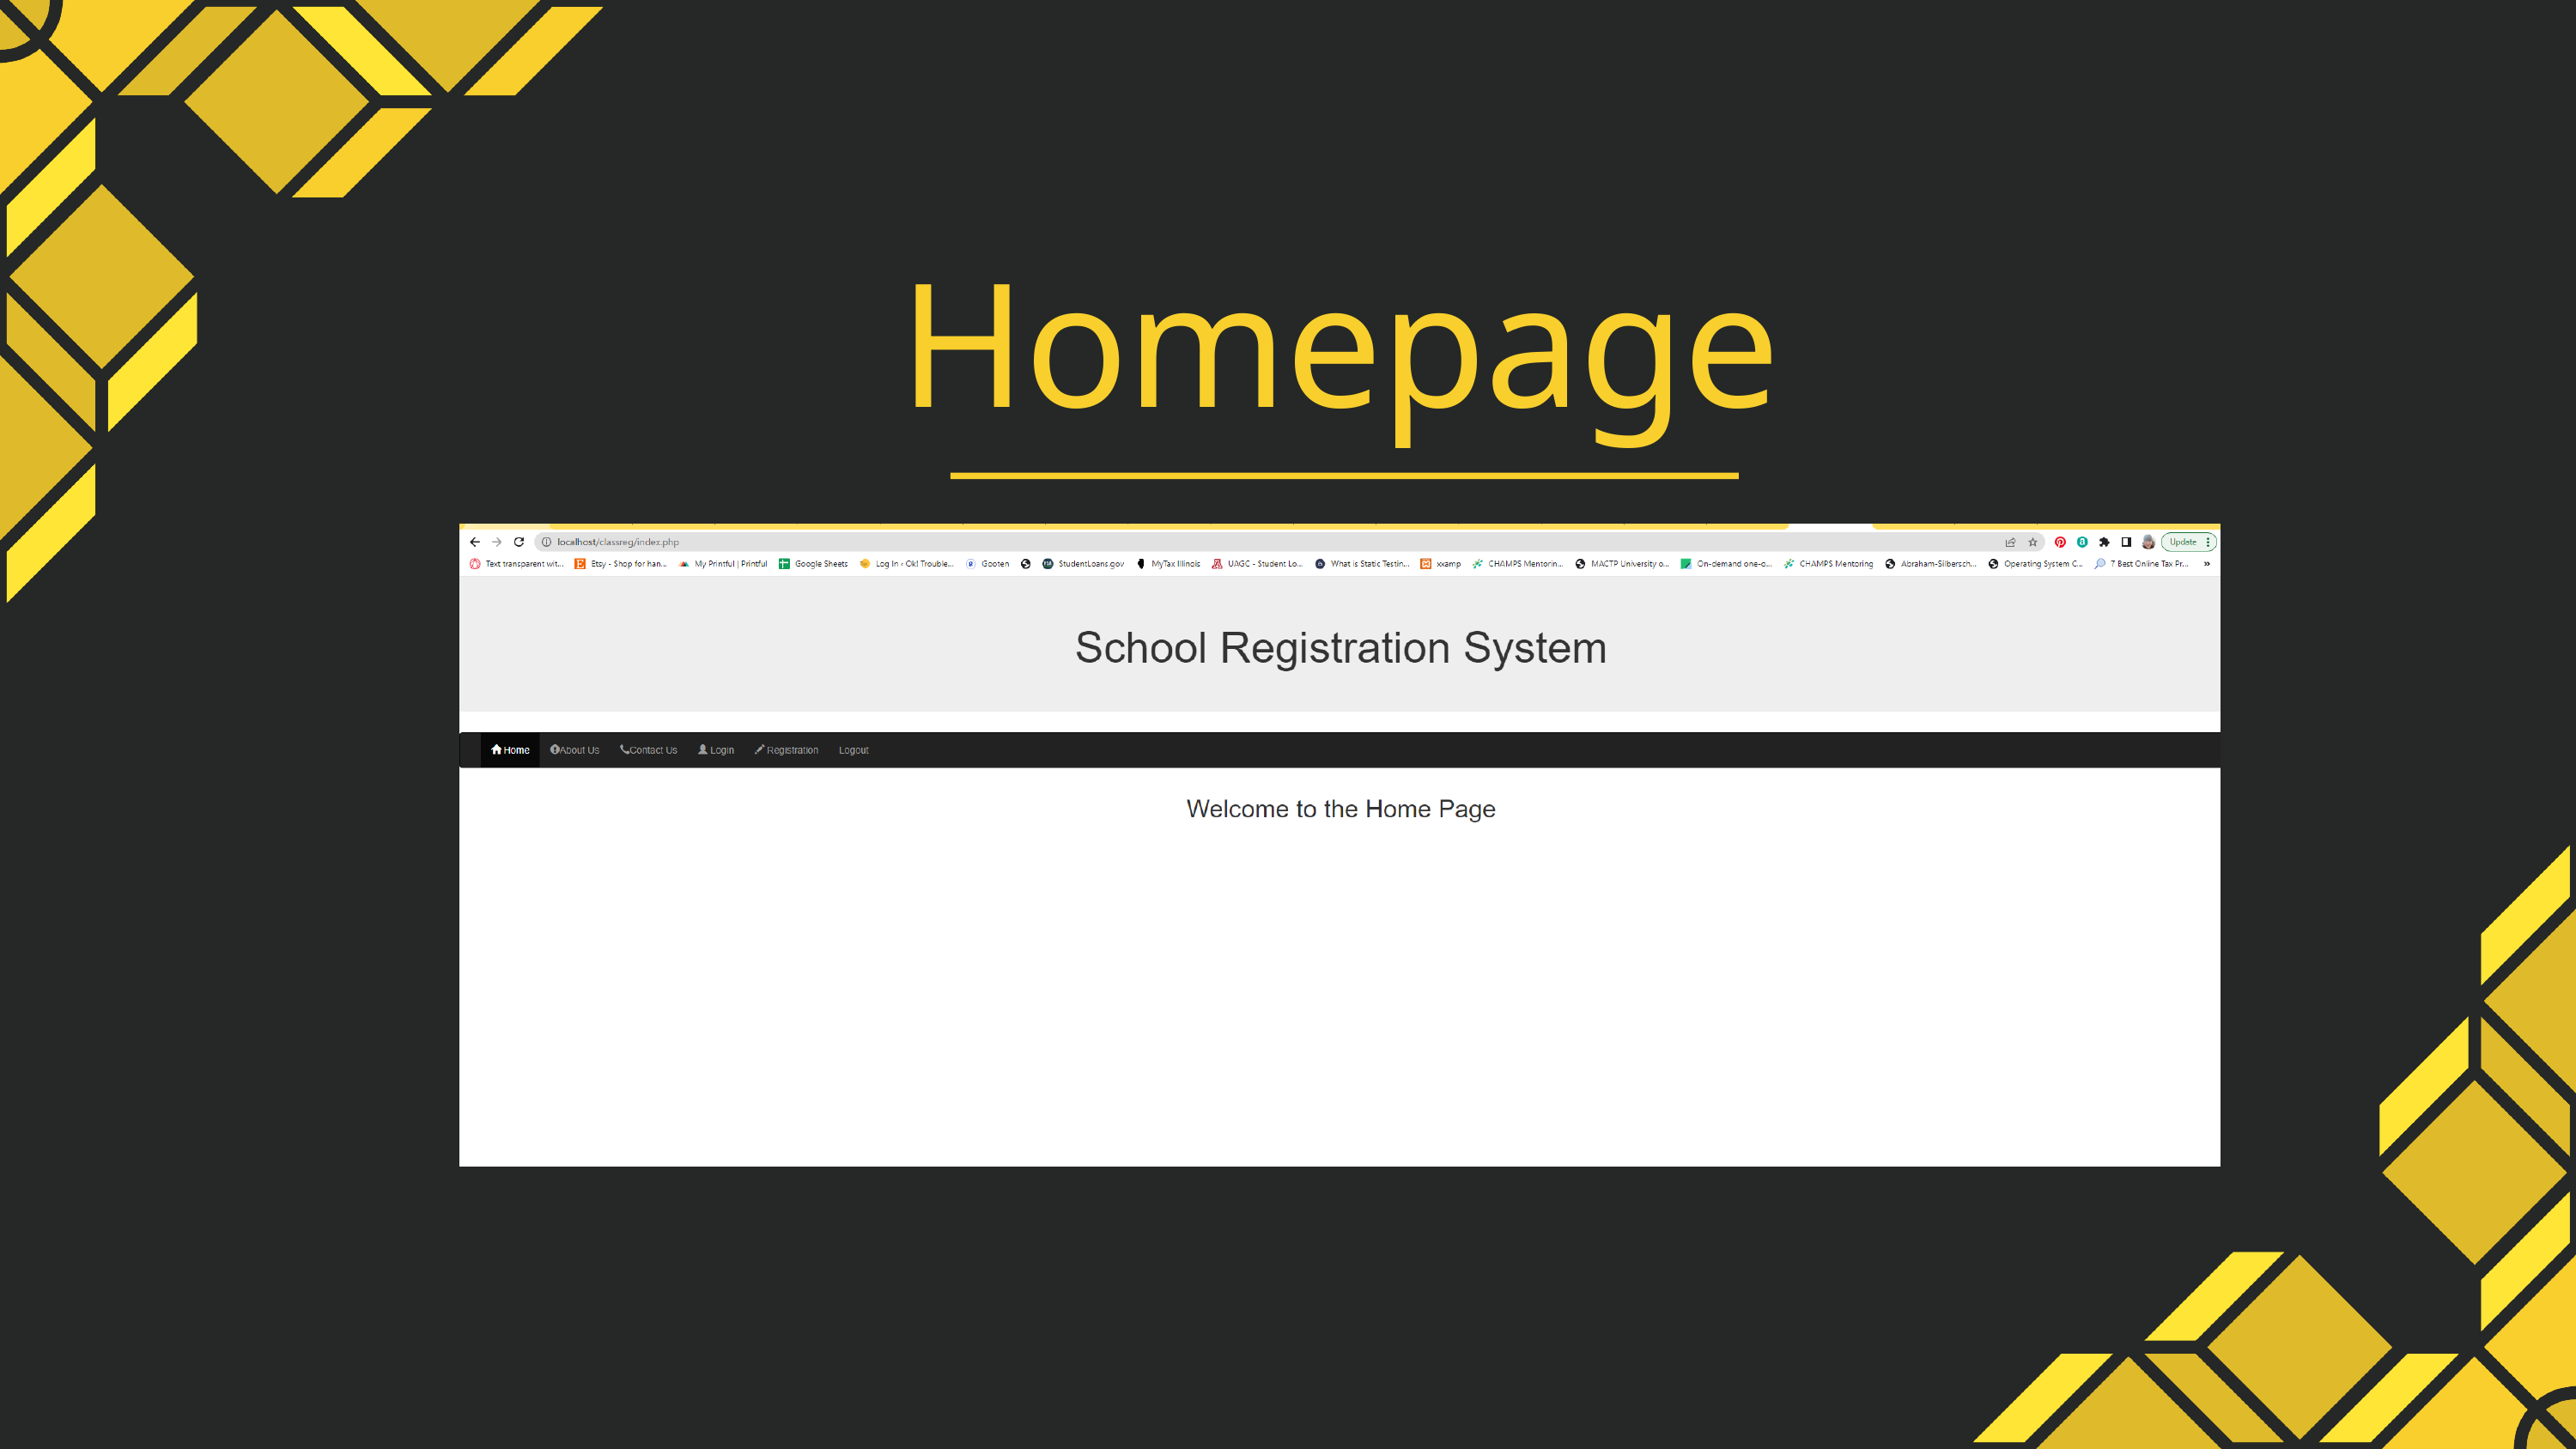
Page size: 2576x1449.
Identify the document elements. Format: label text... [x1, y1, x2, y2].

picture [0, 0, 2576, 1449]
text_box Homepage [609, 252, 2347, 442]
text_box [950, 472, 1739, 480]
